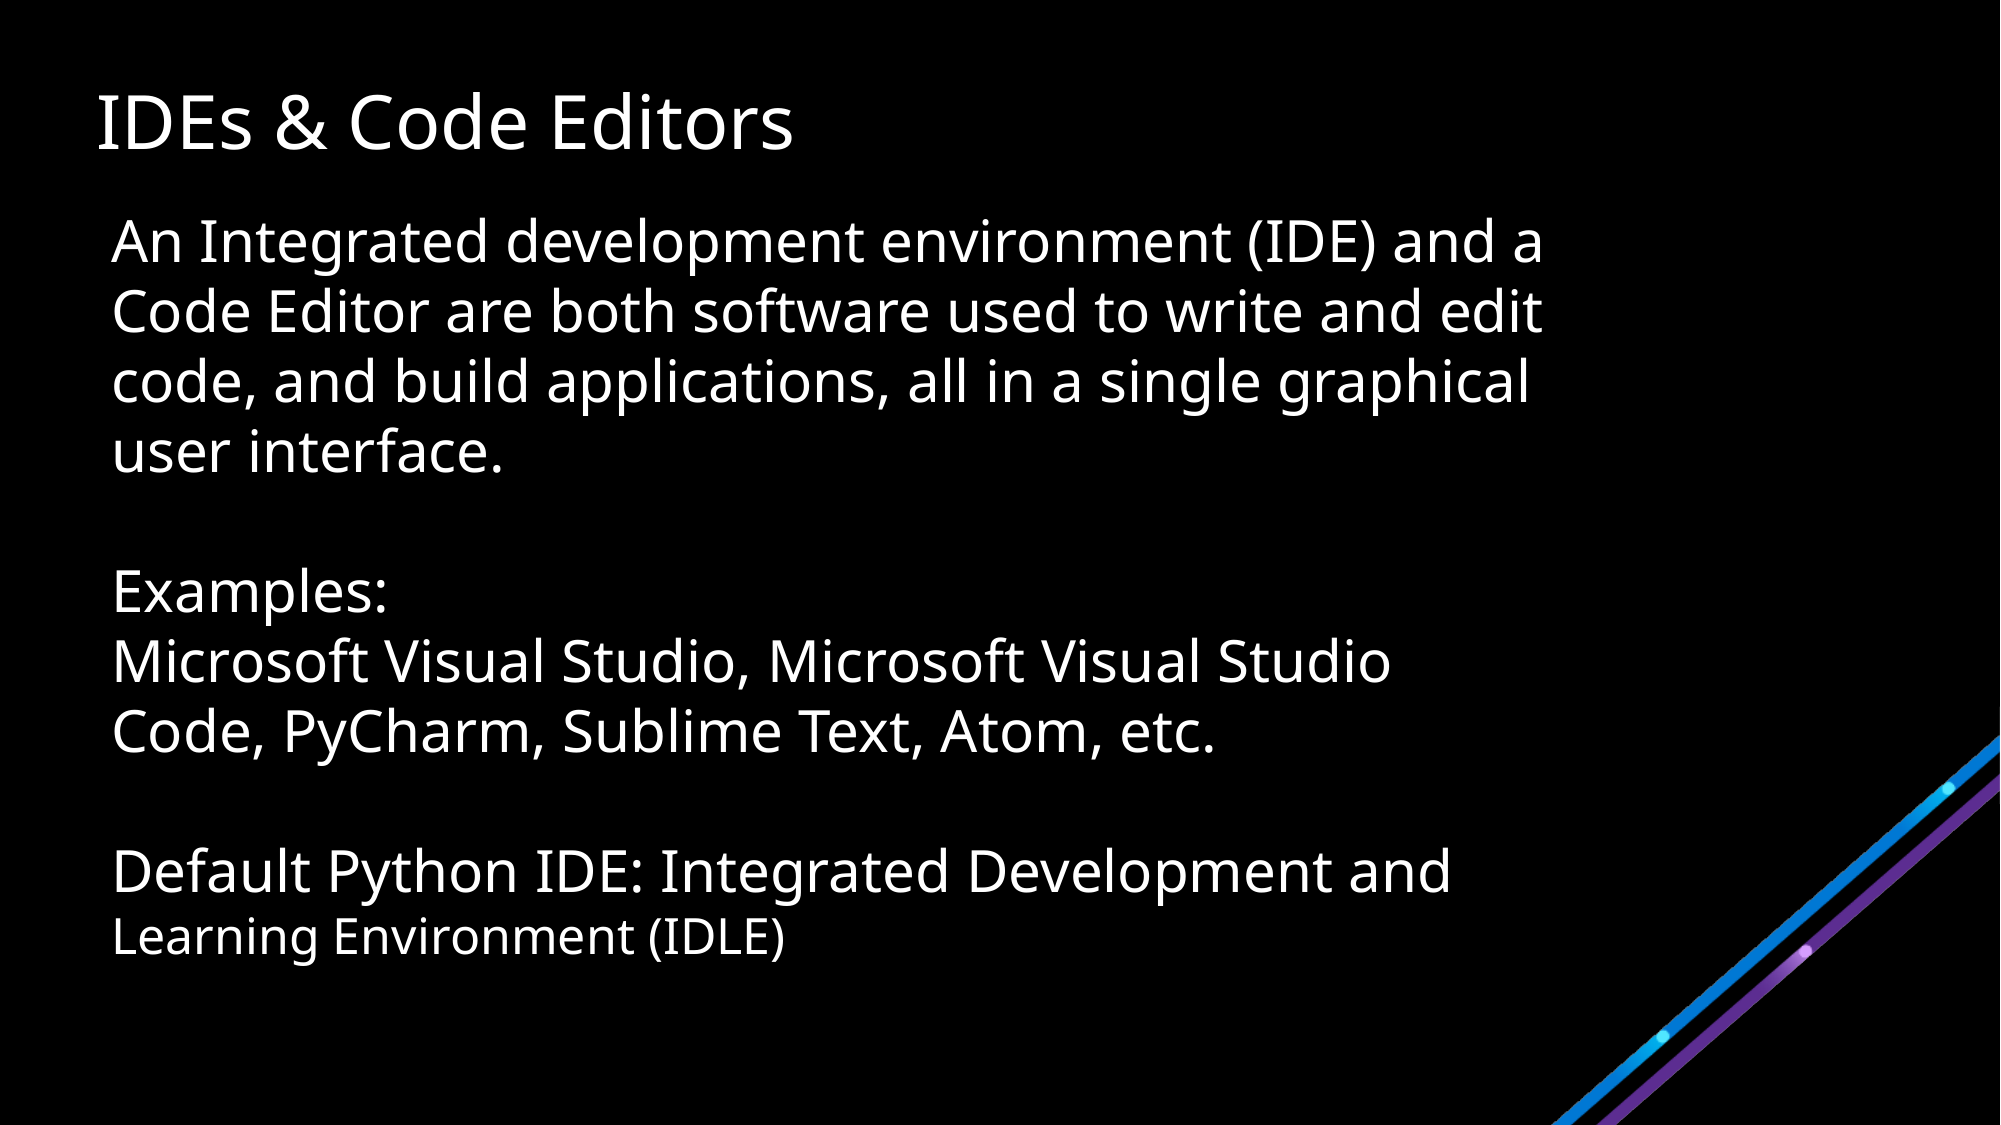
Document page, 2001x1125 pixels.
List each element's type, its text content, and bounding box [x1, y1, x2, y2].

title IDEs & Code Editors [96, 75, 1904, 263]
picture [1554, 738, 1999, 1125]
text_box An Integrated development environment (IDE) and a Code Editor are both software used to write and edit code, and build applications, all in a single graphical user interface. Examples: Microsoft Visual Studio, Microsoft Visual Studio Code, PyCharm, Sublime Text, Atom, etc. Default Python IDE: Integrated Development and Learning Environment (IDLE) [96, 196, 1566, 1092]
